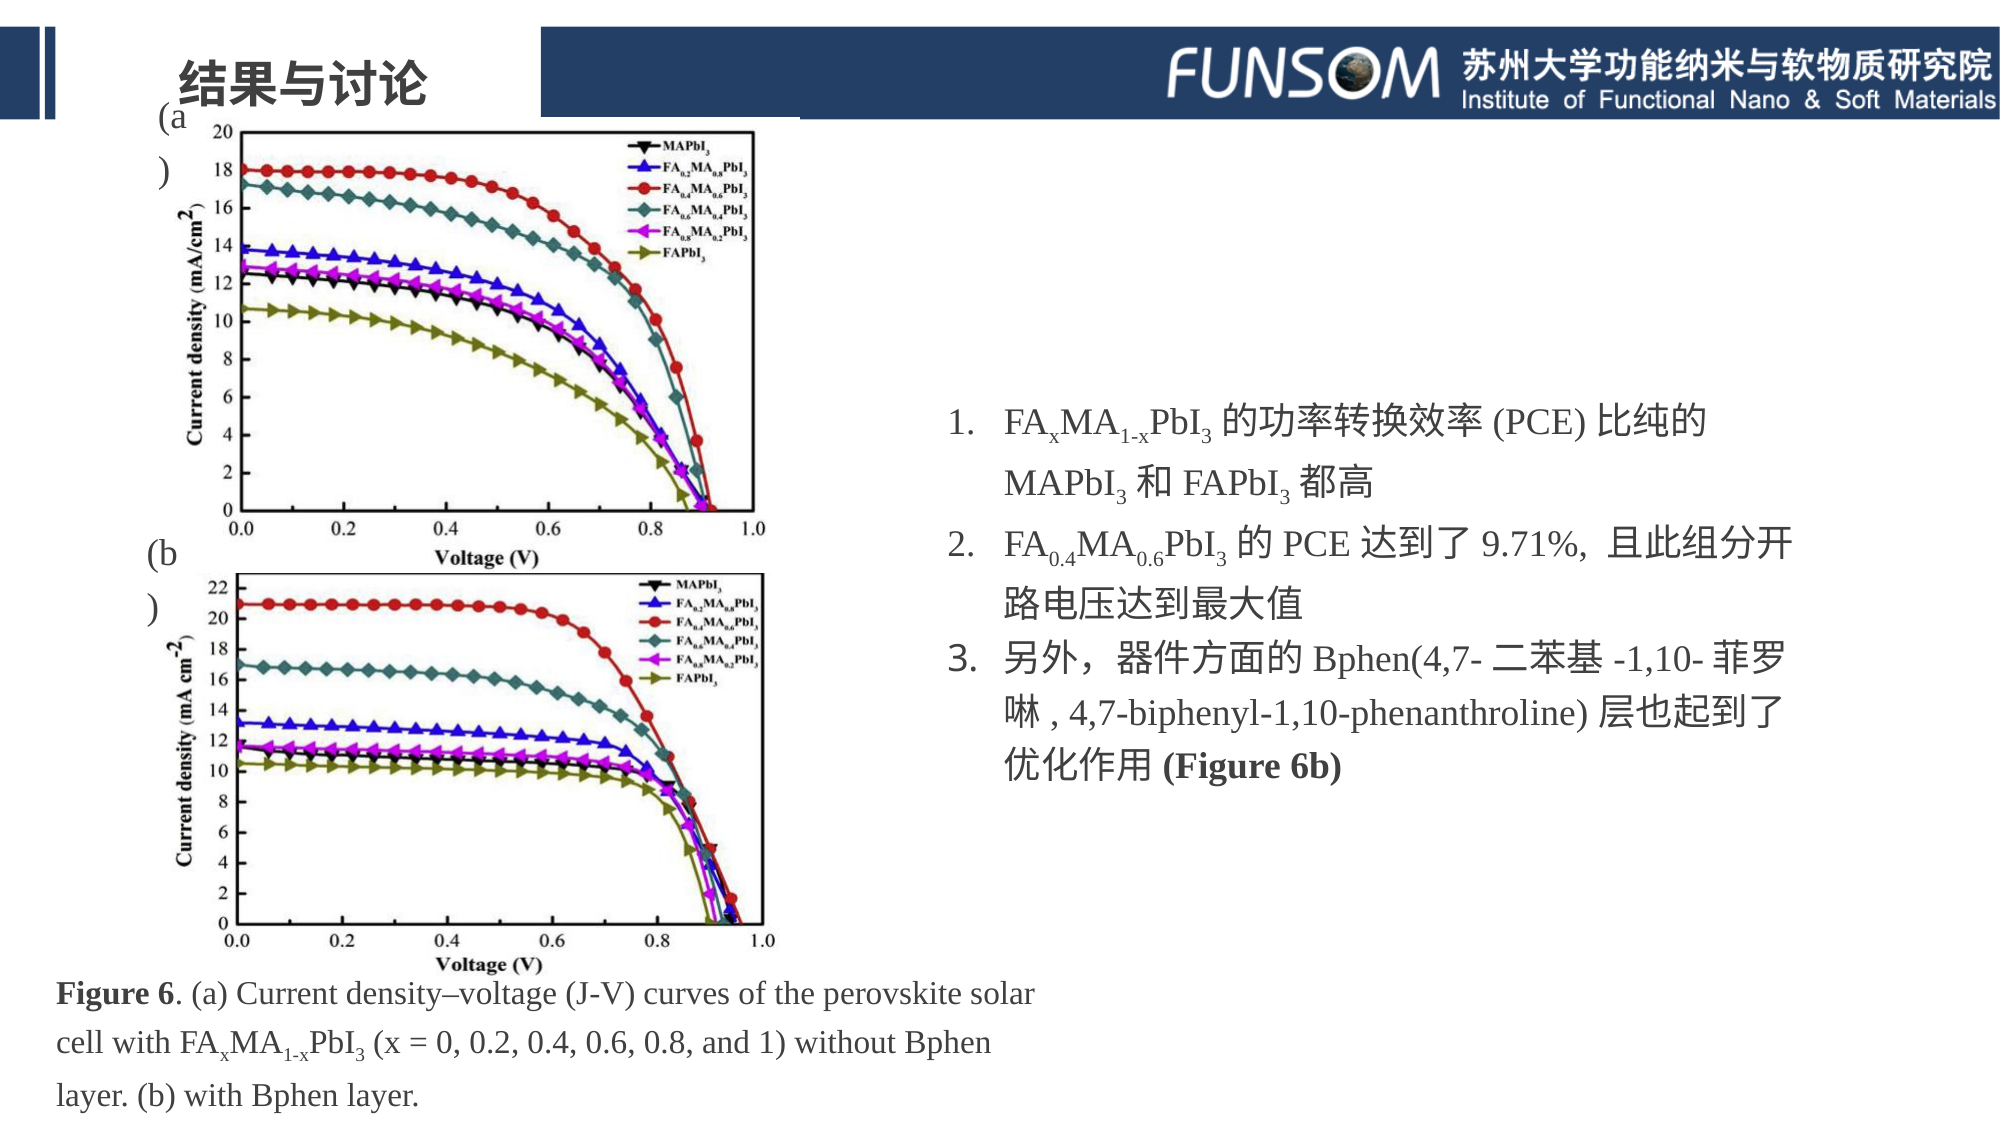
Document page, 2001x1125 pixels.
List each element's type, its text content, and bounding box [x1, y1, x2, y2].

picture [1155, 27, 1998, 120]
text_box 结果与讨论 [124, 33, 482, 120]
text_box (a) [143, 74, 212, 198]
text_box FAxMA1-xPbI3的功率转换效率(PCE)比纯的MAPbI3和FAPbI3都高 FA0.4MA0.6PbI3的PCE达到了9.71%, 且此组分开路电压达到最大值 另外，器件方面的Bphen(4,7-二苯基-1,10-菲罗啉, 4,7-biphenyl-1,10-phenanthroline)层也起到了优化作用(Figure 6b) [932, 379, 1837, 794]
text_box Figure 6. (a) Current density–voltage (J-V) curves of the perovskite solar cell with FAxMA1-xPbI3 (x = 0, 0.2, 0.4, 0.6, 0.8, and 1) without Bphen layer. (b) with Bphen layer. [41, 955, 1066, 1121]
picture [163, 117, 800, 977]
text_box (b) [131, 511, 174, 634]
